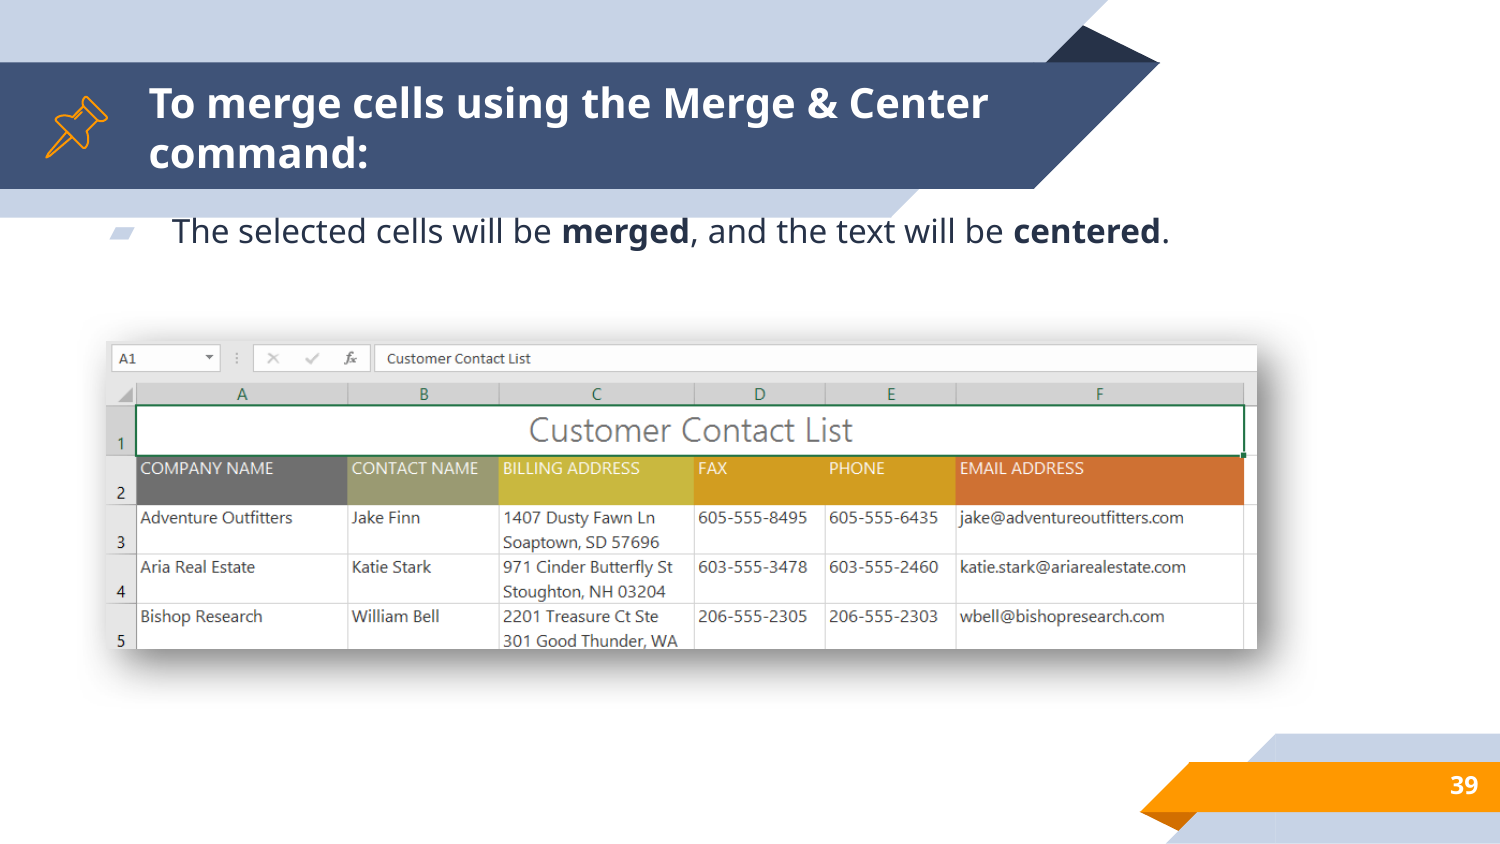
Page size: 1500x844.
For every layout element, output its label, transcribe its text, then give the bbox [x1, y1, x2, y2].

list The selected cells will be merged, and the text will be centered. [81, 195, 1344, 747]
slide_number 39 [1249, 760, 1494, 813]
picture [106, 341, 1257, 649]
title To merge cells using the Merge & Center command: [133, 64, 1035, 190]
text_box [45, 96, 108, 158]
